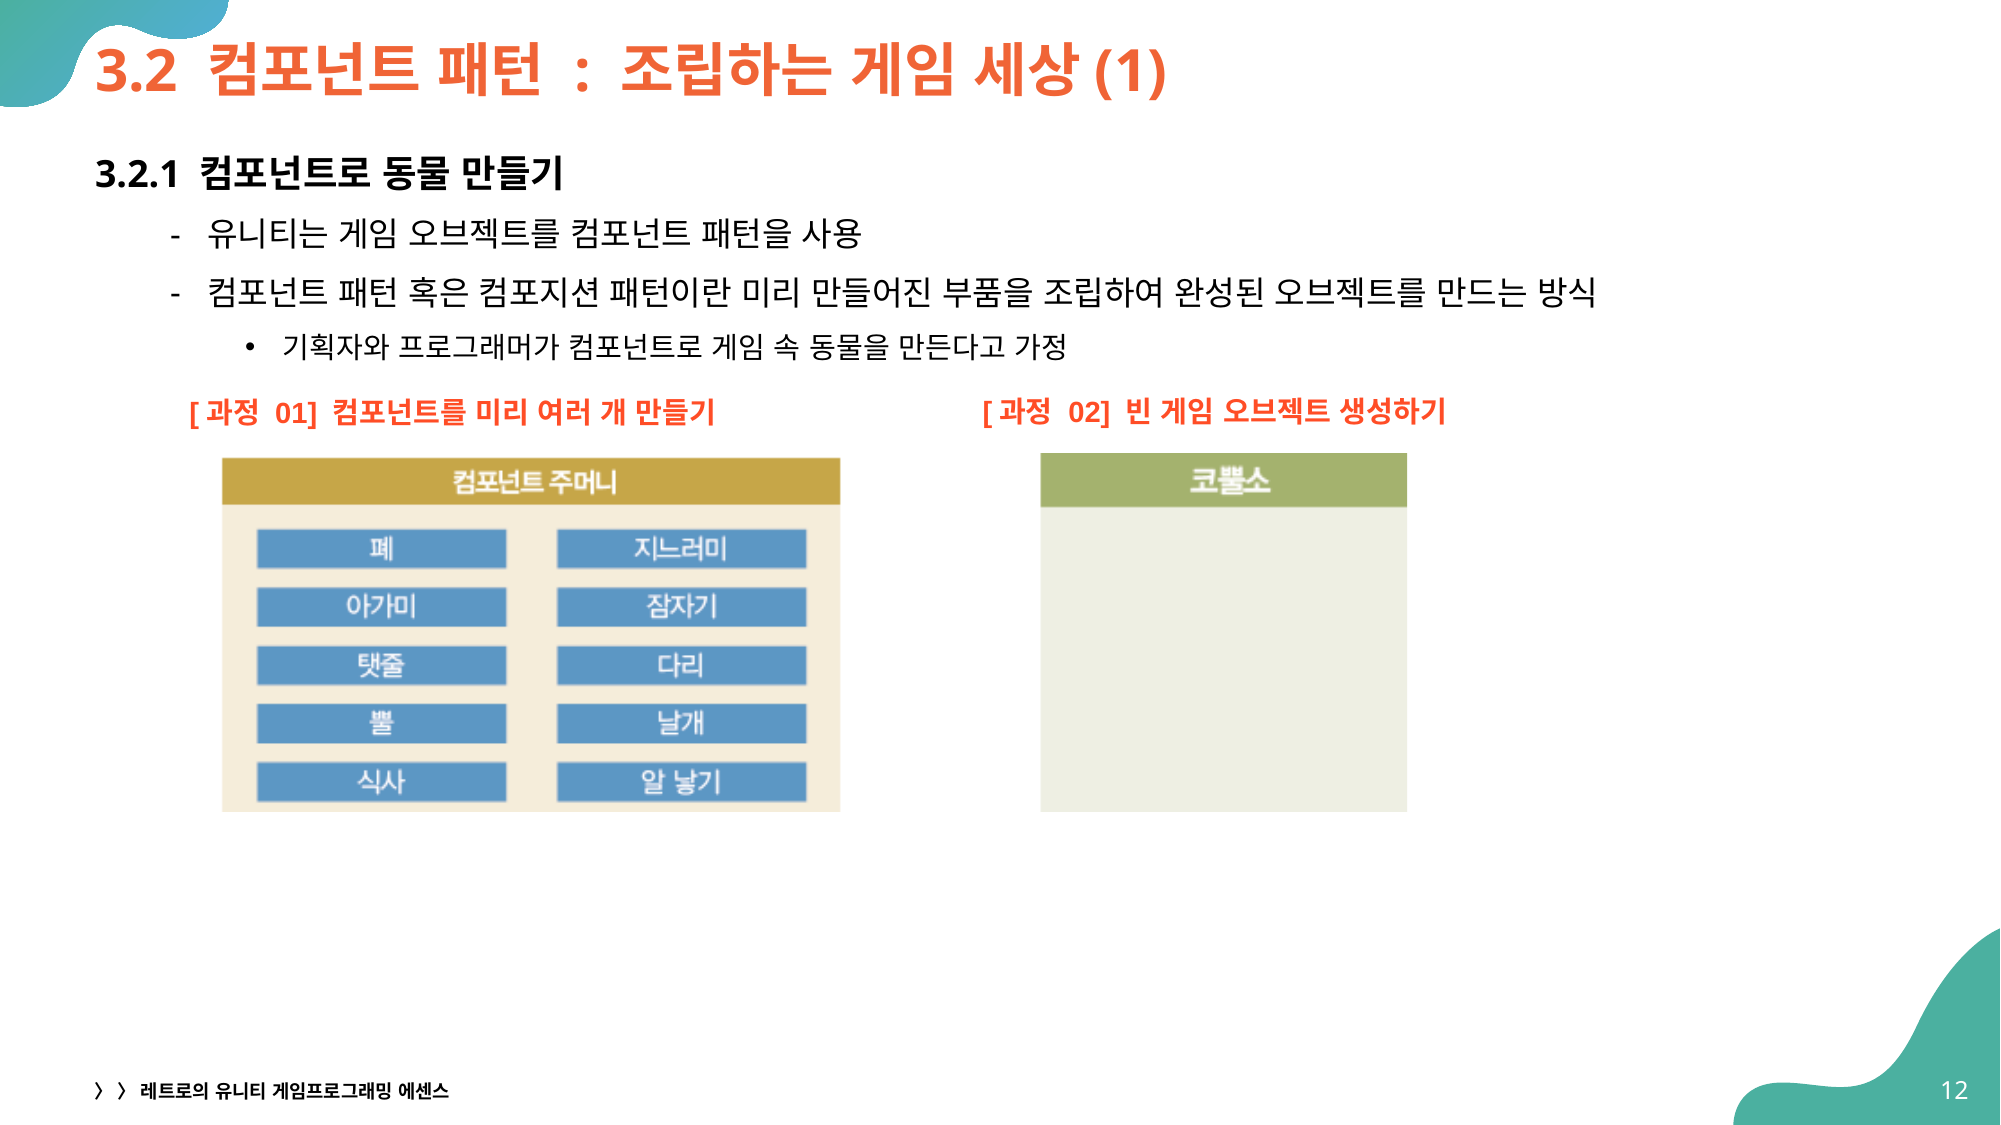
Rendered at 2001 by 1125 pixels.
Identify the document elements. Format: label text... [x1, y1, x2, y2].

picture [219, 453, 846, 812]
picture [1037, 453, 1408, 812]
text_box [과정 02] 빈 게임 오브젝트 생성하기 [967, 386, 1619, 437]
list 3.2.1 컴포넌트로 동물 만들기 유니티는 게임 오브젝트를 컴포넌트 패턴을 사용 컴포넌트 패턴 혹은 컴포지션 패턴이란 미리 만들어진 부품을 조립하여 완성된 오브젝트를 만드는 방식 기획자와 프로그래머가 컴포넌트로 게임 속 동물을 만든다고 가정 [79, 133, 1931, 493]
title 3.2 컴포넌트 패턴 : 조립하는 게임 세상(1) [79, 17, 1931, 128]
slide_number 12 [1917, 1061, 1984, 1122]
text_box [과정 01] 컴포넌트를 미리 여러 개 만들기 [174, 387, 825, 437]
